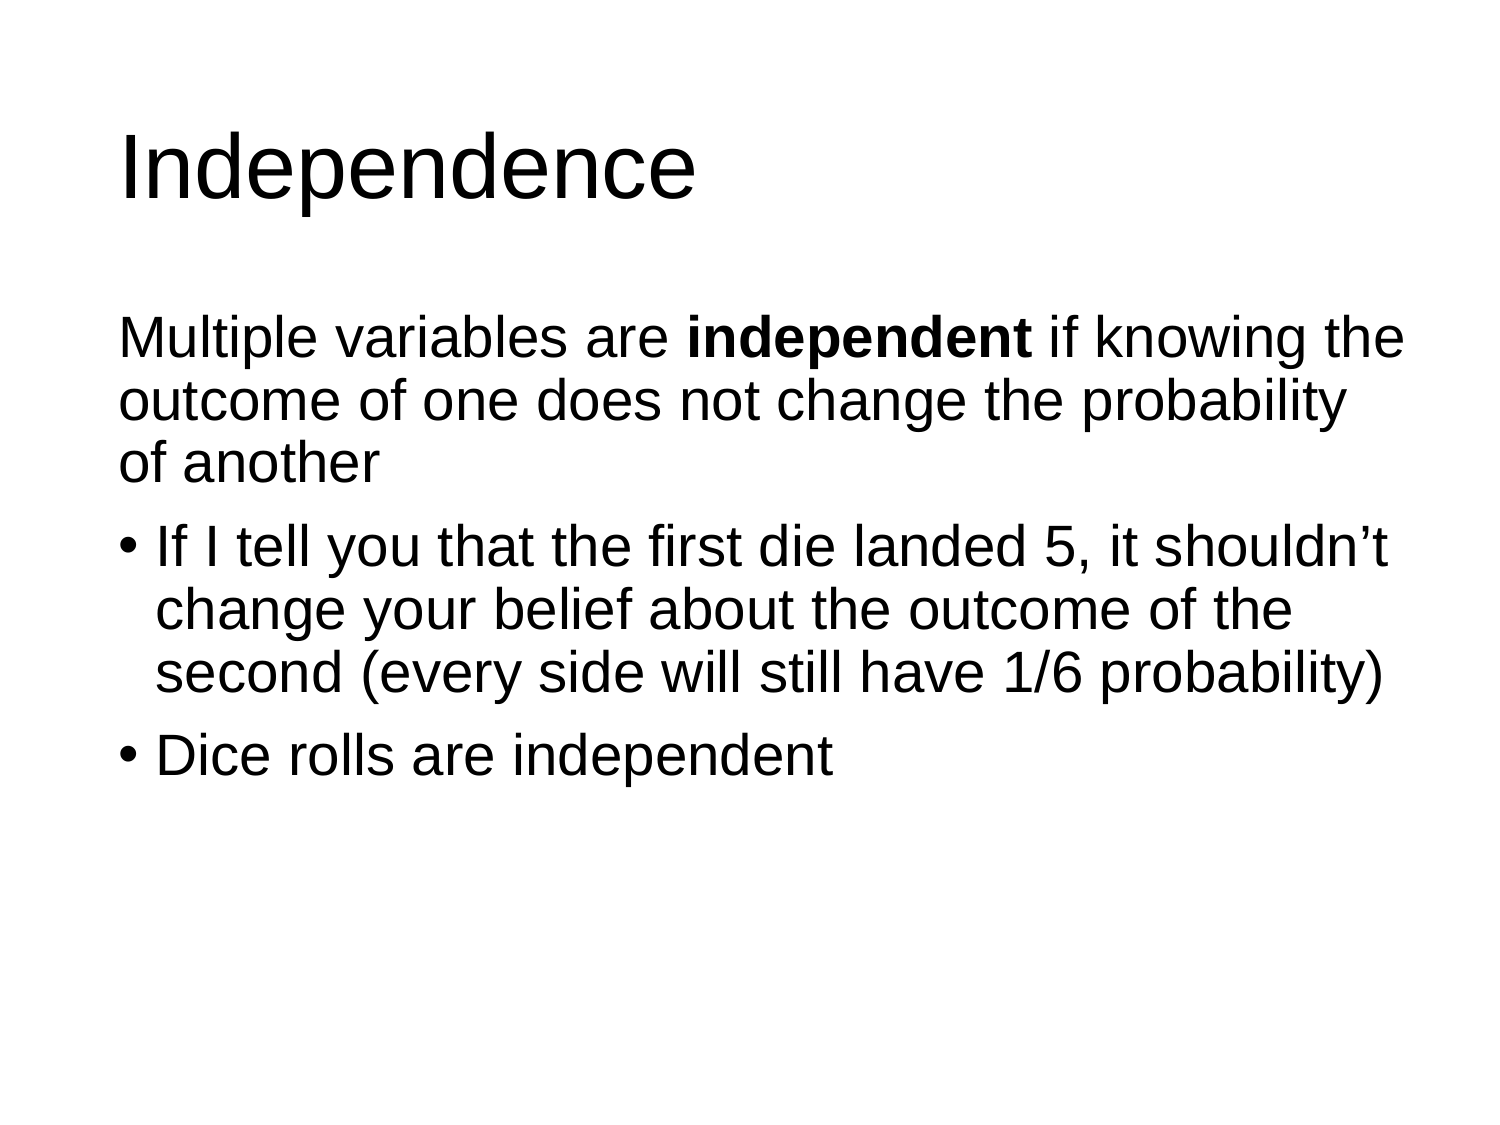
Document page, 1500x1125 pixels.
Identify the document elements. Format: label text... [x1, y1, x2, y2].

title Independence [103, 59, 1397, 278]
list Multiple variables are independent if knowing the outcome of one does not change the probability of another If I tell you that the first die landed 5, it shouldn’t change your belief about the outcome of the second (every side will still have 1/6 probability) Dice rolls are independent [103, 299, 1428, 1125]
